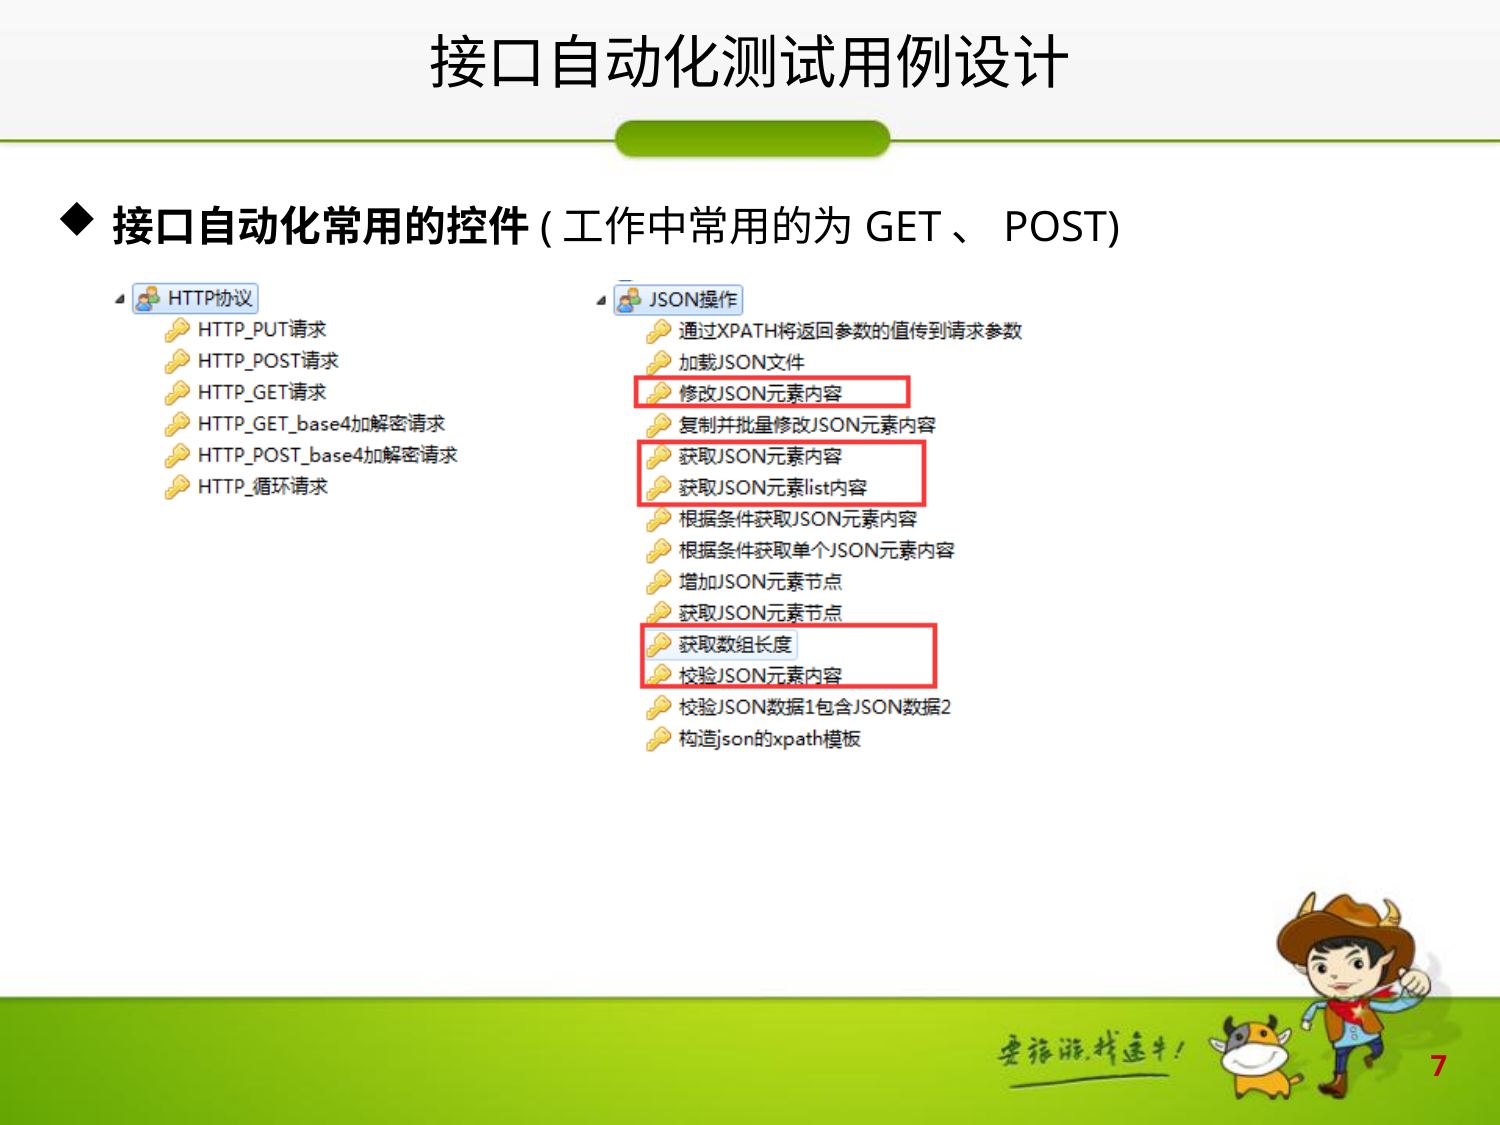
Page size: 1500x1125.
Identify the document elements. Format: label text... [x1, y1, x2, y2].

slide_number 7 [1112, 1037, 1463, 1098]
picture [111, 280, 478, 504]
list 接口自动化常用的控件(工作中常用的为GET、POST) [41, 191, 1500, 935]
text_box 接口自动化测试用例设计 [0, 0, 1500, 121]
picture [0, 121, 1500, 1125]
picture [584, 280, 1095, 758]
